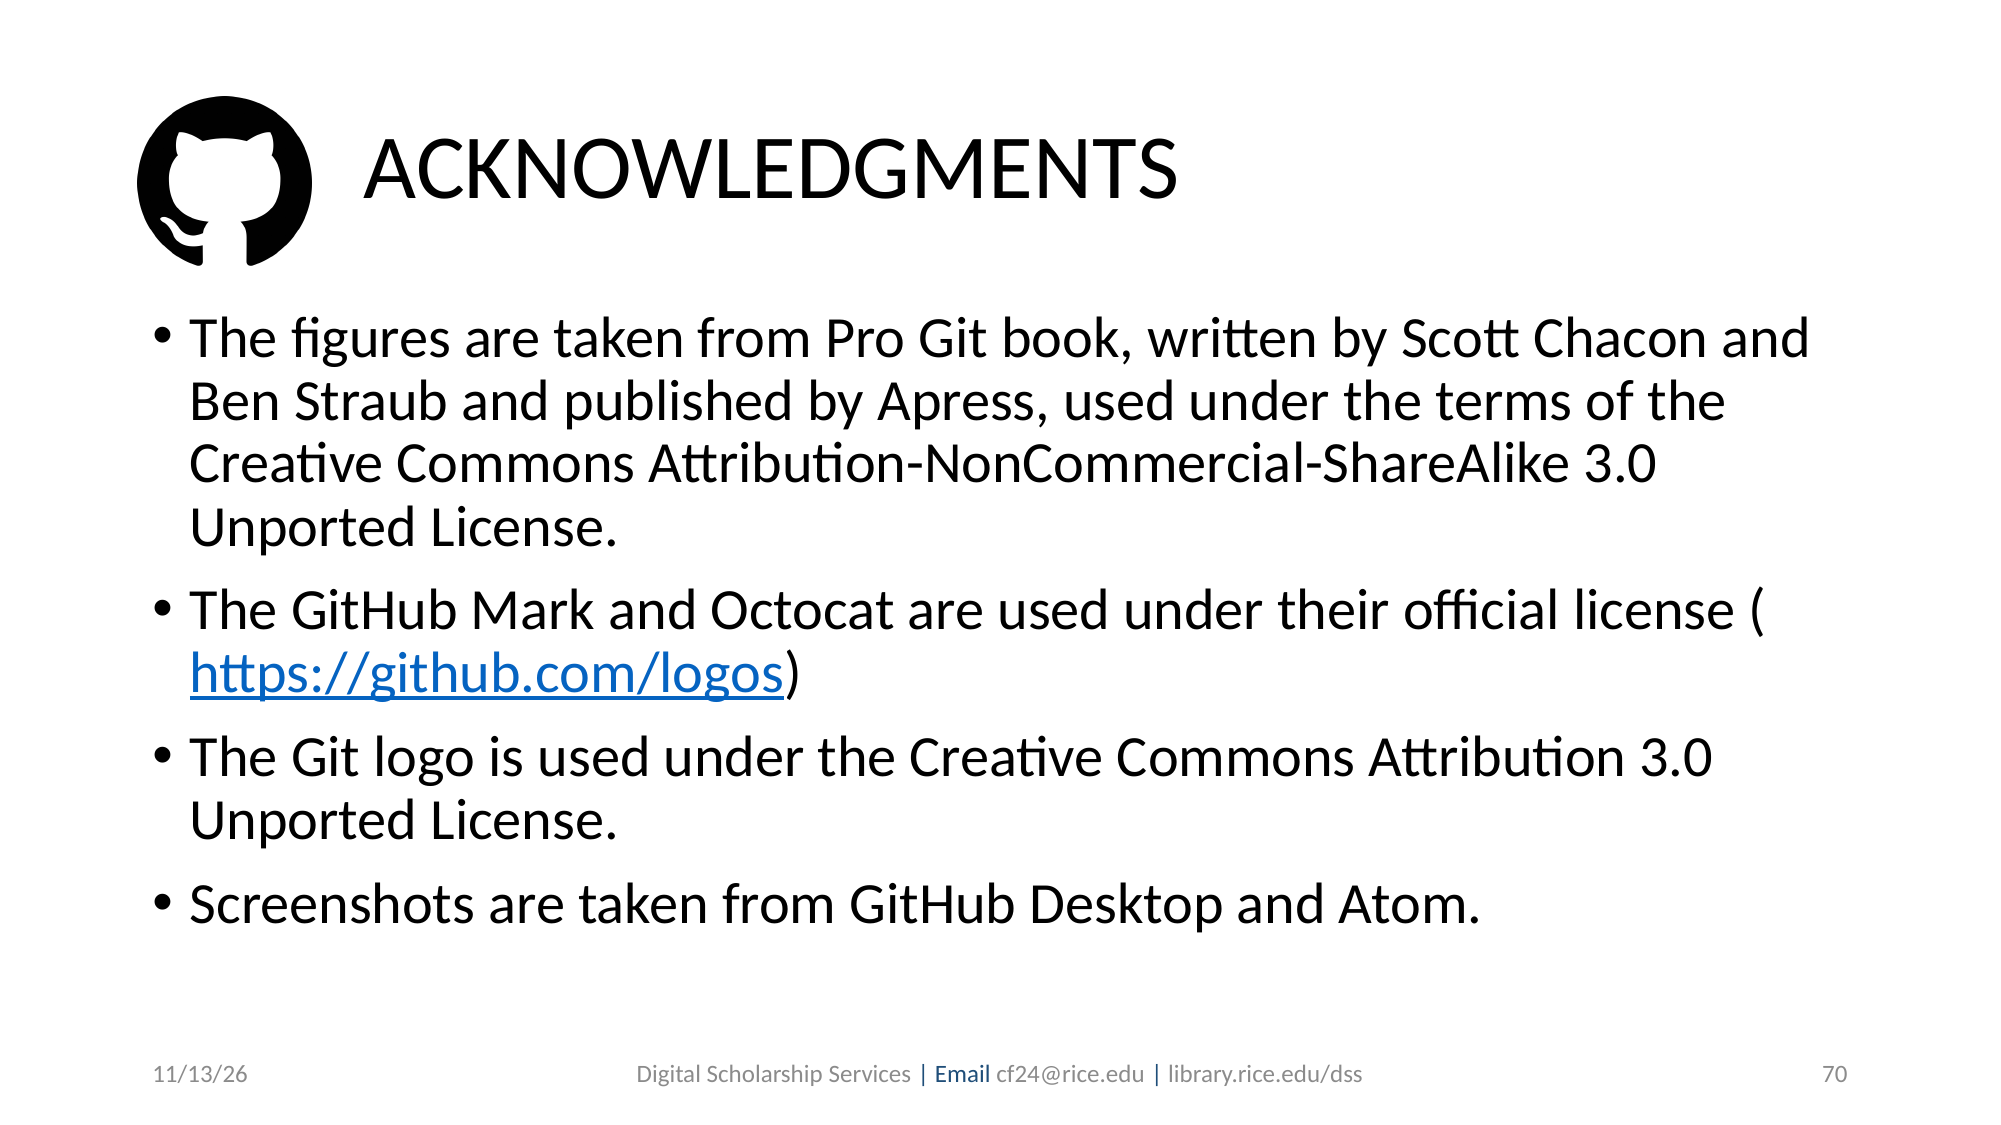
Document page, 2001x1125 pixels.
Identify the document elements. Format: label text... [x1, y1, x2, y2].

text_box 9/29/2019 [137, 1042, 587, 1103]
picture [137, 96, 312, 270]
text_box The figures are taken from Pro Git book, written by Scott Chacon and Ben Straub and published by Apress, used under the terms of the Creative Commons Attribution-NonCommercial-ShareAlike 3.0 Unported License. The GitHub Mark and Octocat are used under their official license (https://github.com/logos) The Git logo is used under the Creative Commons Attribution 3.0 Unported License. Screenshots are taken from GitHub Desktop and Atom. [137, 299, 1863, 1014]
text_box Digital Scholarship Services | Email cf24@rice.edu | library.rice.edu/dss [587, 1042, 1413, 1103]
text_box ACKNOWLEDGMENTS [348, 59, 1863, 278]
text_box 70 [1413, 1042, 1863, 1103]
